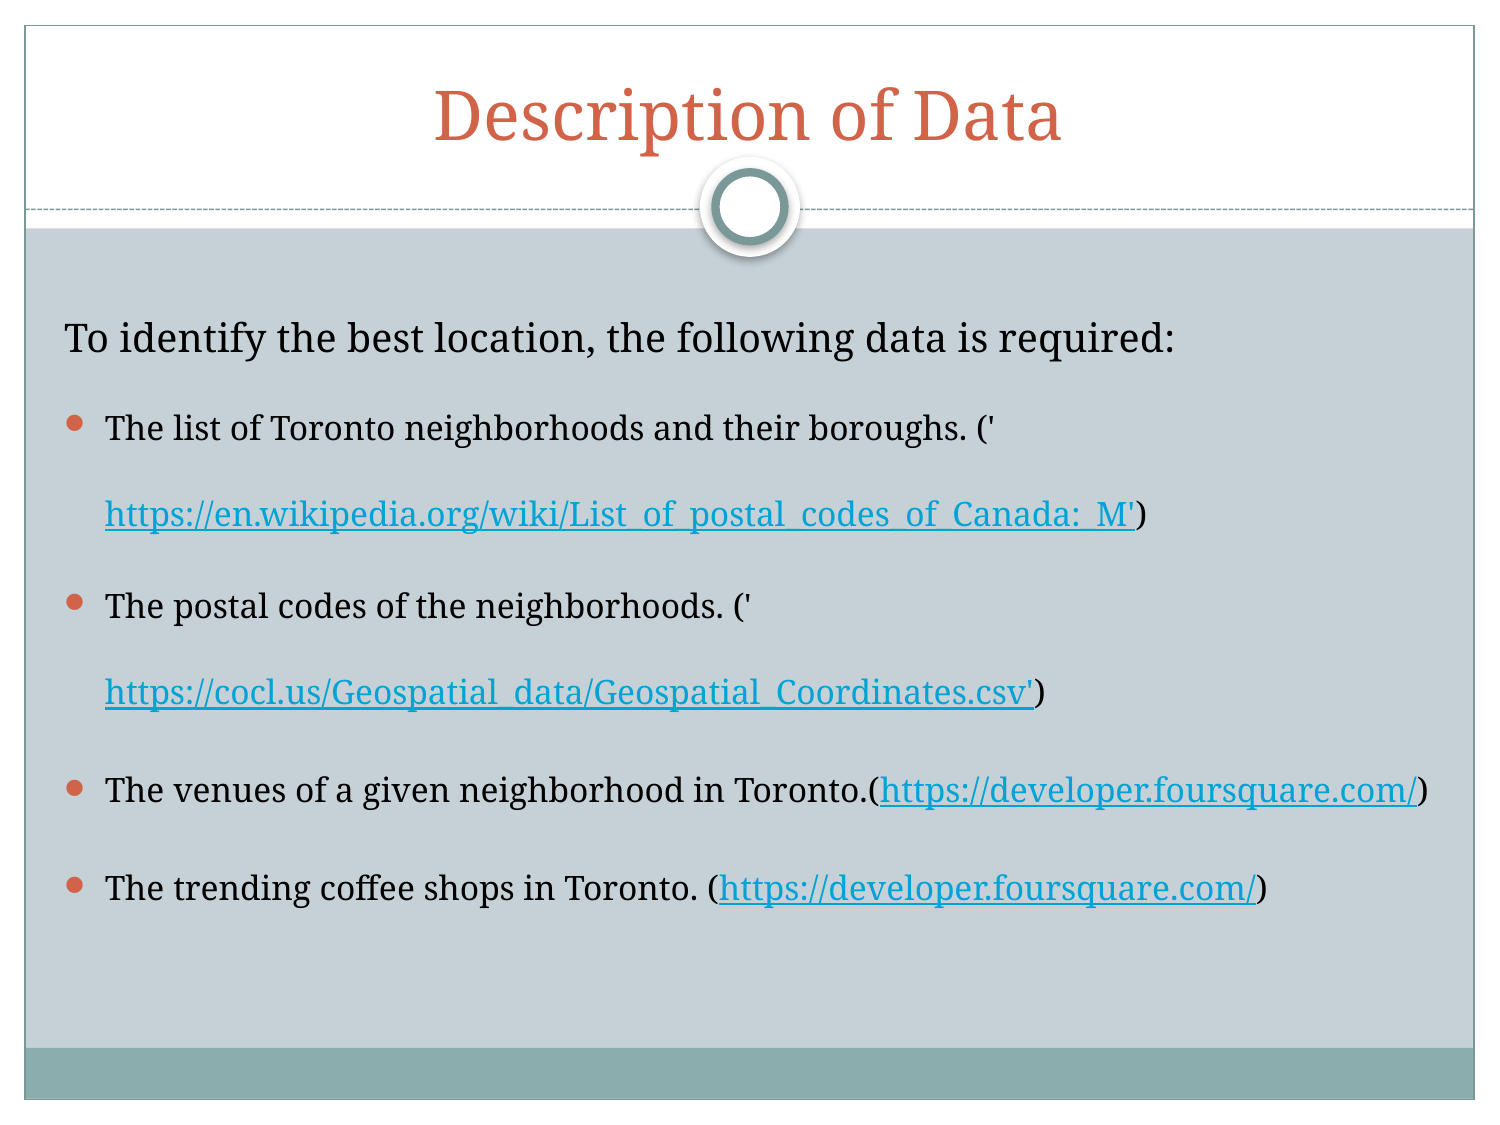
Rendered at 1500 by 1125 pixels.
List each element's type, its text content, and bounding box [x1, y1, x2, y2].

title Description of Data [49, 37, 1450, 162]
list To identify the best location, the following data is required: The list of Toronto neighborhoods and their boroughs. ('https://en.wikipedia.org/wiki/List_of_postal_codes_of_Canada:_M') The postal codes of the neighborhoods. ('https://cocl.us/Geospatial_data/Geospatial_Coordinates.csv') The venues of a given neighborhood in Toronto.(https://developer.foursquare.com/) The trending coffee shops in Toronto. (https://developer.foursquare.com/) [49, 250, 1445, 1001]
